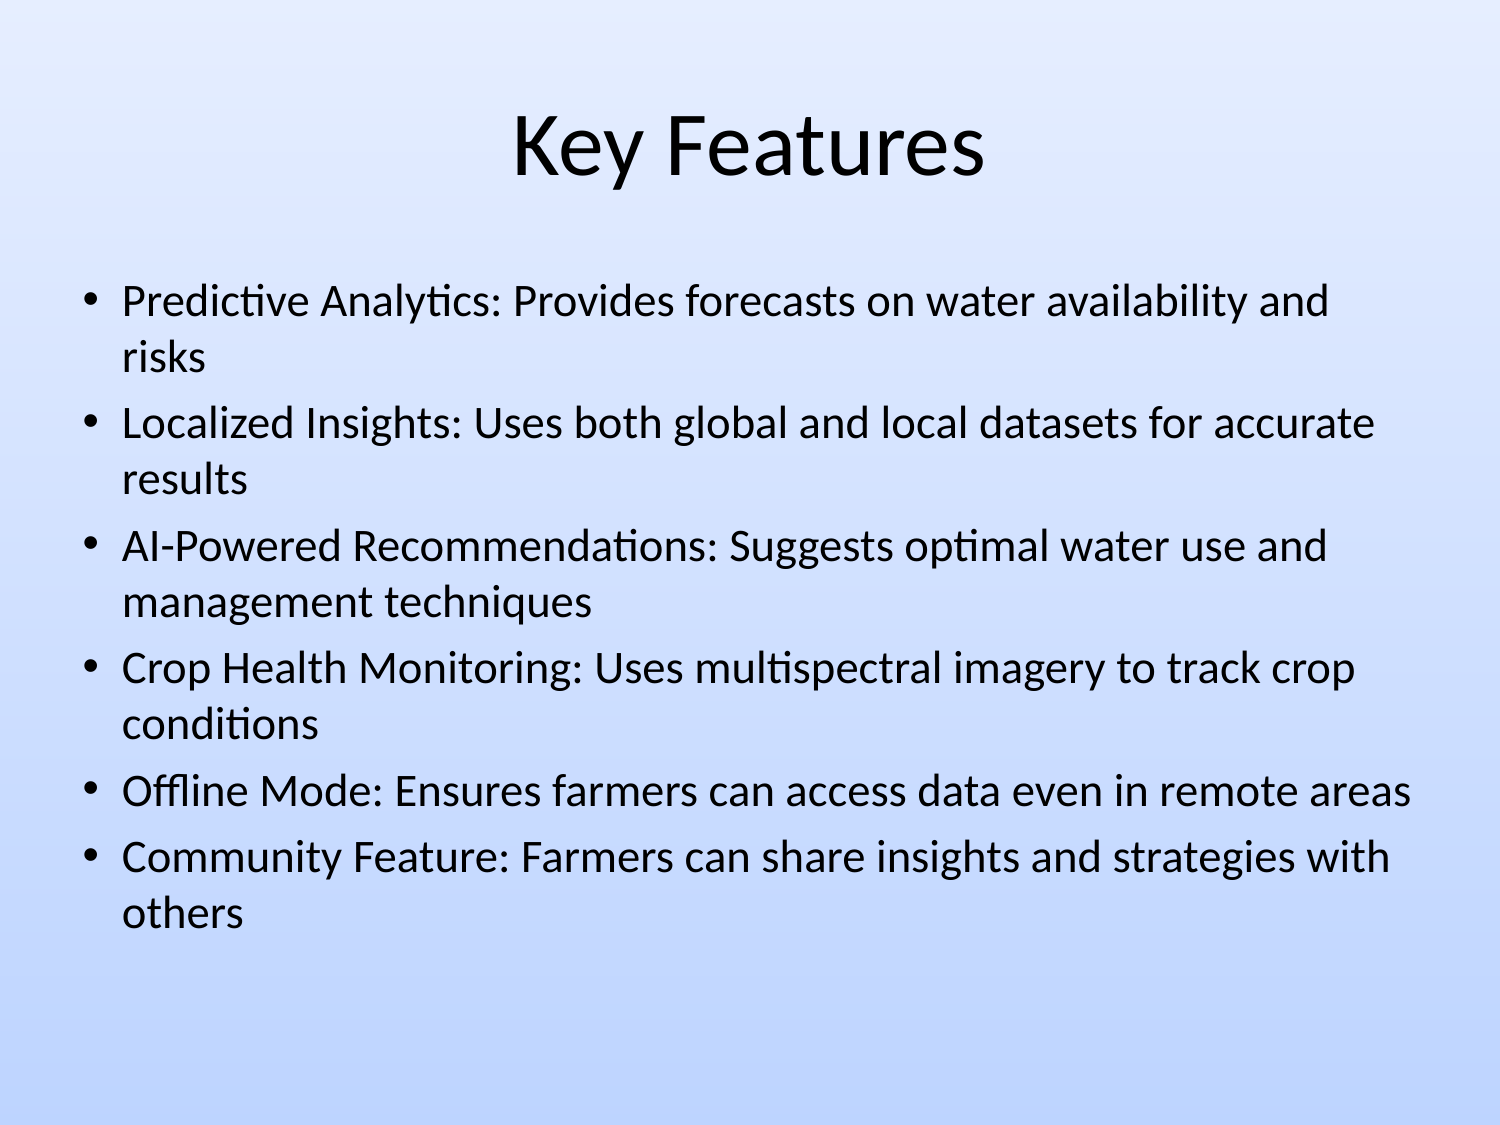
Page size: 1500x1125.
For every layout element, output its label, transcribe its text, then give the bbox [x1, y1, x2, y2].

title Key Features [74, 44, 1426, 234]
list Predictive Analytics: Provides forecasts on water availability and risks Localized Insights: Uses both global and local datasets for accurate results AI-Powered Recommendations: Suggests optimal water use and management techniques Crop Health Monitoring: Uses multispectral imagery to track crop conditions Offline Mode: Ensures farmers can access data even in remote areas Community Feature: Farmers can share insights and strategies with others [74, 261, 1426, 1006]
